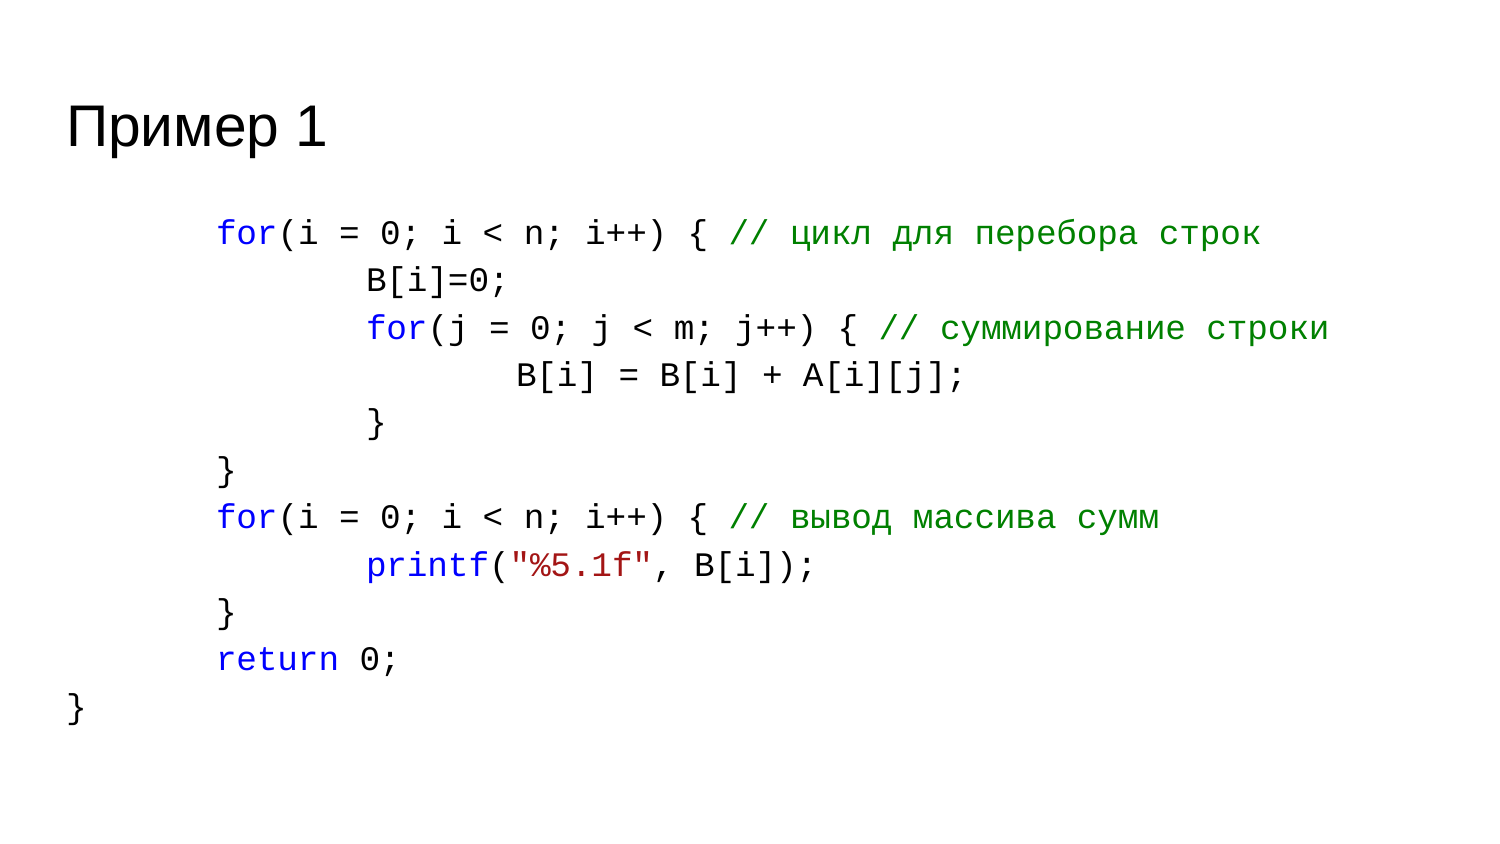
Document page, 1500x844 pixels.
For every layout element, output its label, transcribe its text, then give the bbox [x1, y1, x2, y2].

title Пример 1 [51, 72, 1449, 167]
list for(i = 0; i < n; i++) { // цикл для перебора строк B[i]=0; for(j = 0; j < m; j++) { // суммирование строки B[i] = B[i] + A[i][j]; } } for(i = 0; i < n; i++) { // вывод массива сумм printf("%5.1f", B[i]); } return 0; } [51, 189, 1449, 750]
